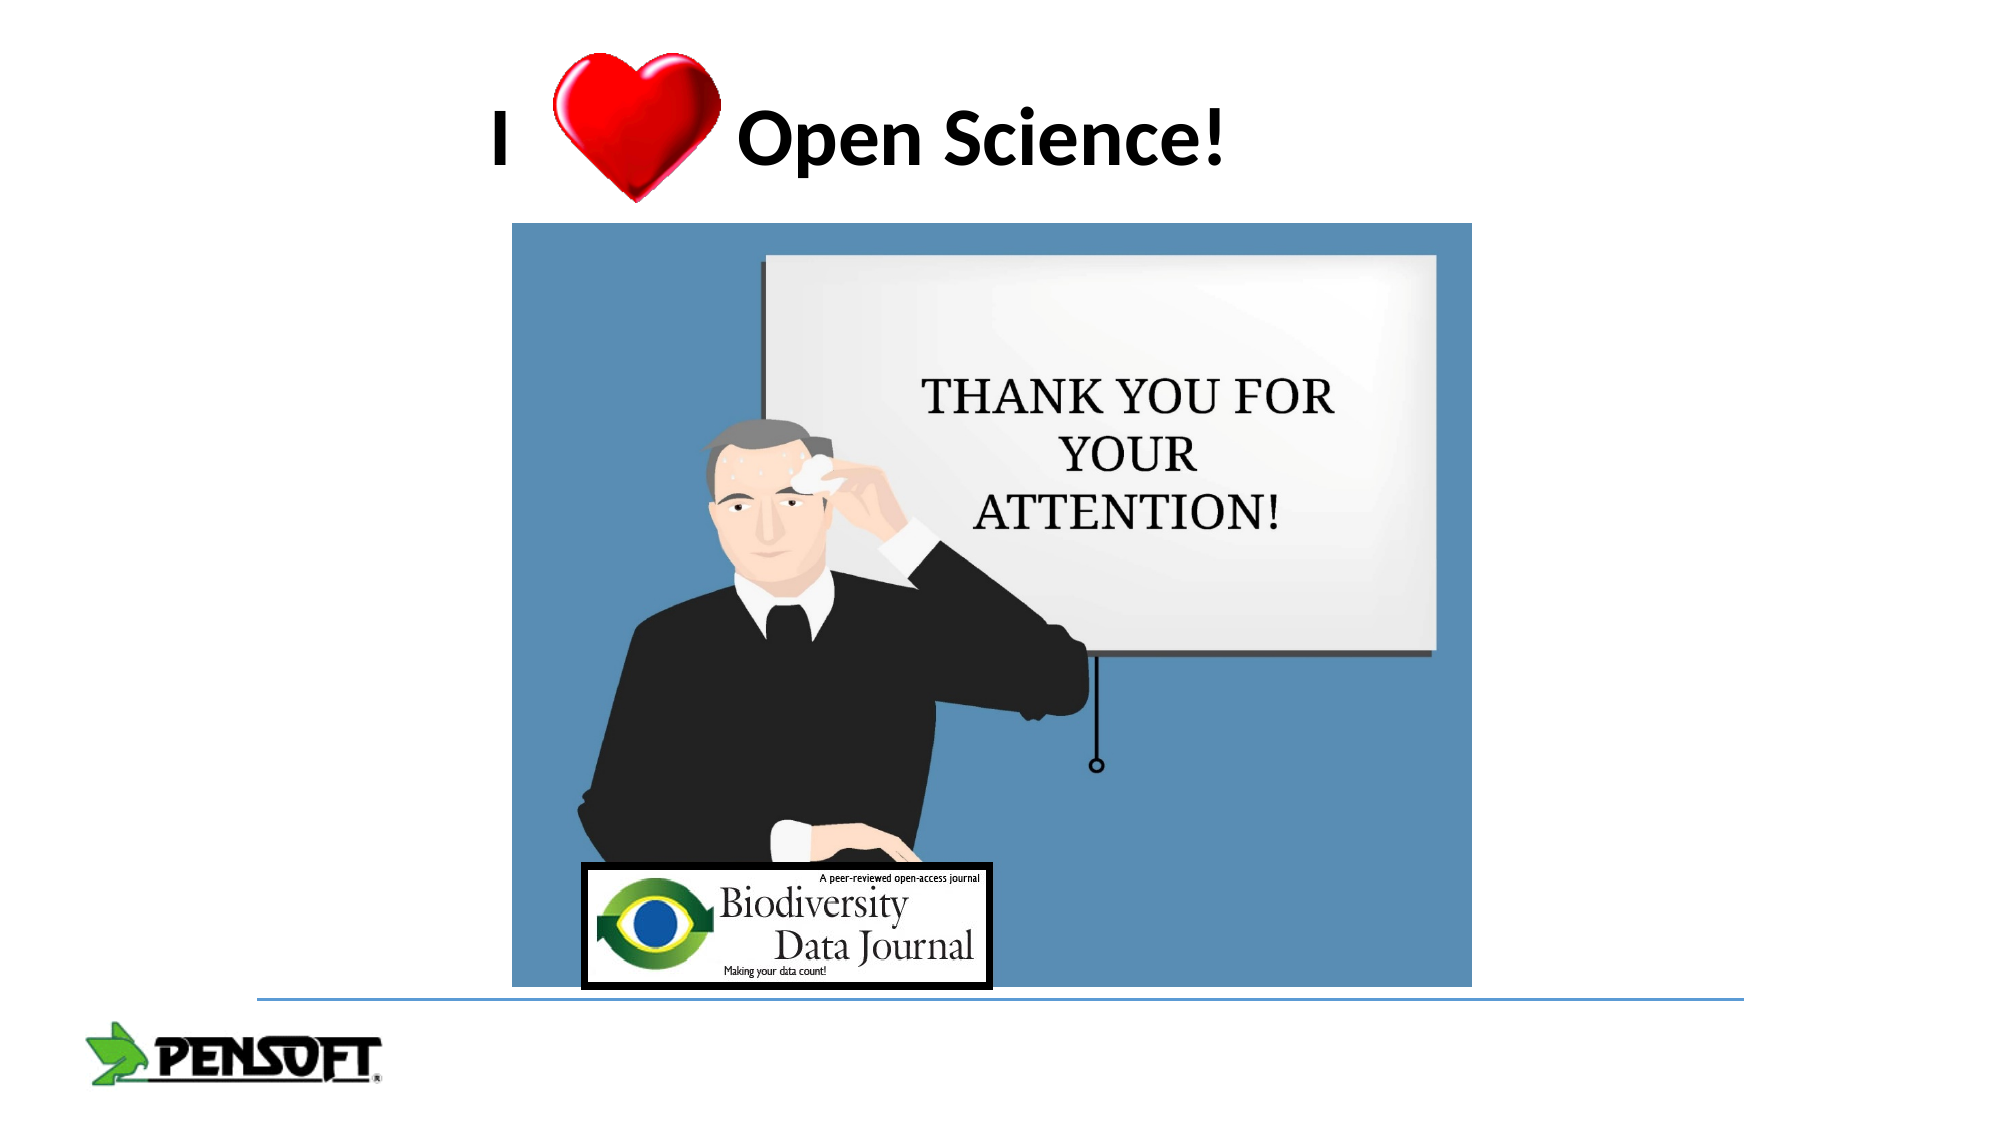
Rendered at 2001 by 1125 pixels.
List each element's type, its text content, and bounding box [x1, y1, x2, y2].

picture [83, 1020, 397, 1105]
text_box I Open Science! [721, 74, 1607, 190]
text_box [512, 223, 1472, 987]
text_box I Open Science! [474, 74, 553, 190]
picture [553, 53, 721, 203]
